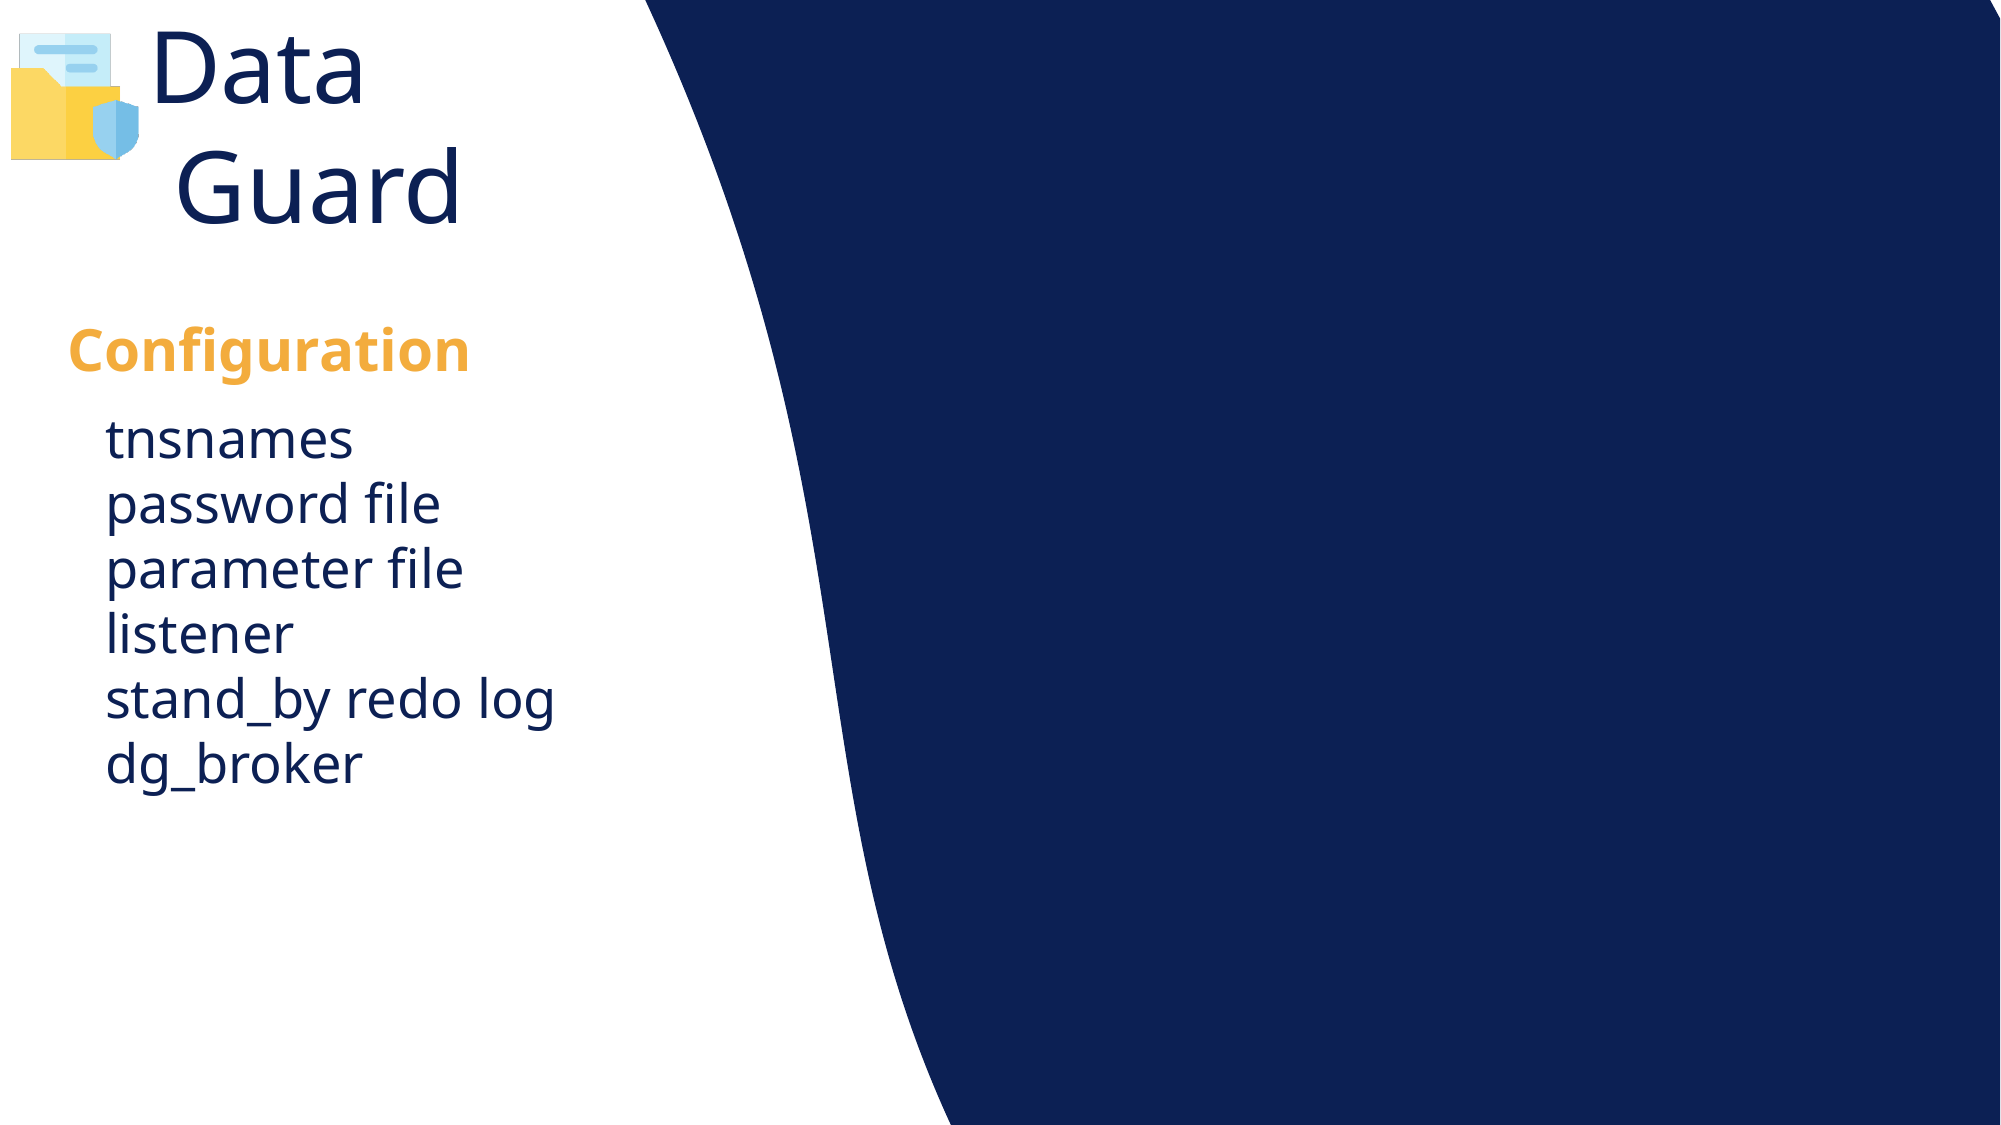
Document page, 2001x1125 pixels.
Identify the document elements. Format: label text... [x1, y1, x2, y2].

text_box Data Guard [128, 70, 1128, 177]
text_box Configuration [52, 306, 1128, 461]
picture [1, 22, 147, 168]
text_box tnsnames password file parameter file listener stand_by redo log dg_broker [90, 397, 1091, 802]
